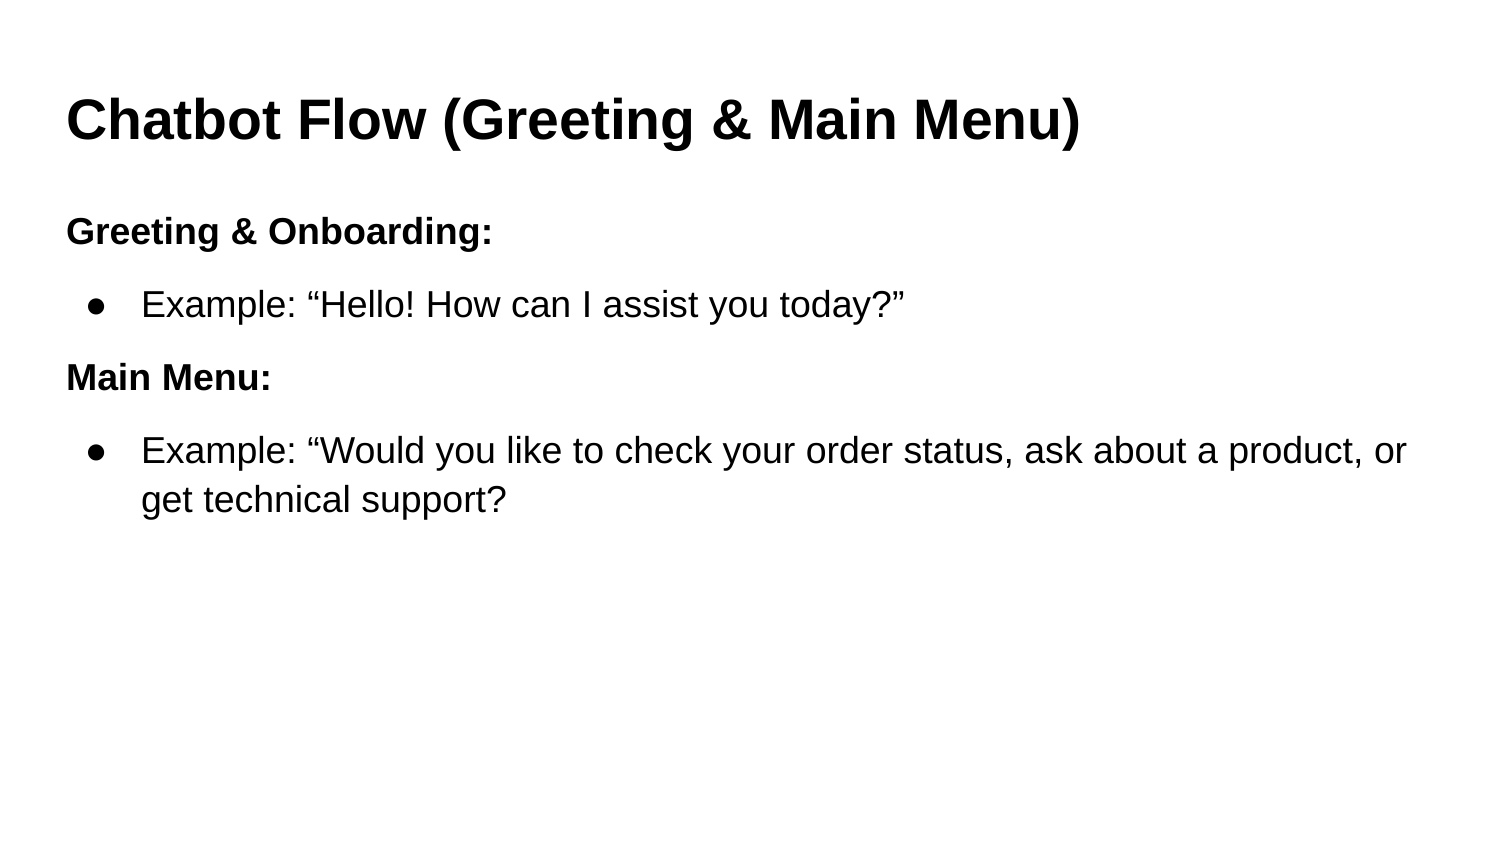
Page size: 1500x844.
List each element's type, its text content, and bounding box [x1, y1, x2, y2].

title Chatbot Flow (Greeting & Main Menu) [51, 72, 1449, 167]
list Greeting & Onboarding: Example: “Hello! How can I assist you today?” Main Menu: Example: “Would you like to check your order status, ask about a product, or get technical support? [51, 189, 1449, 750]
